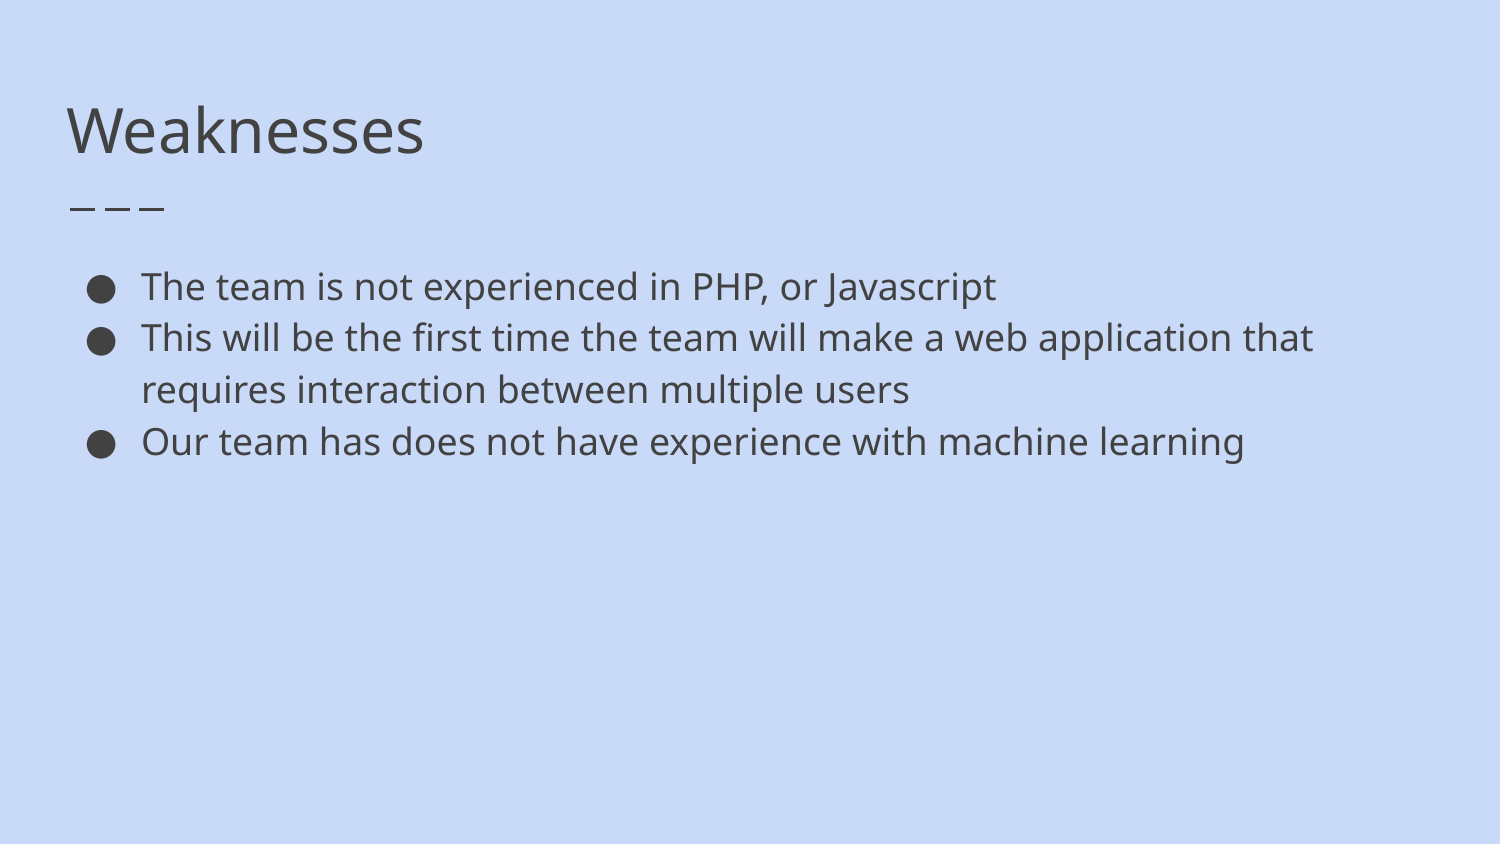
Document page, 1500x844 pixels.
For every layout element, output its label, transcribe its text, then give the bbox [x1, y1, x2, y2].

list The team is not experienced in PHP, or Javascript This will be the first time the team will make a web application that requires interaction between multiple users Our team has does not have experience with machine learning [51, 240, 1449, 750]
title Weaknesses [51, 61, 1449, 182]
